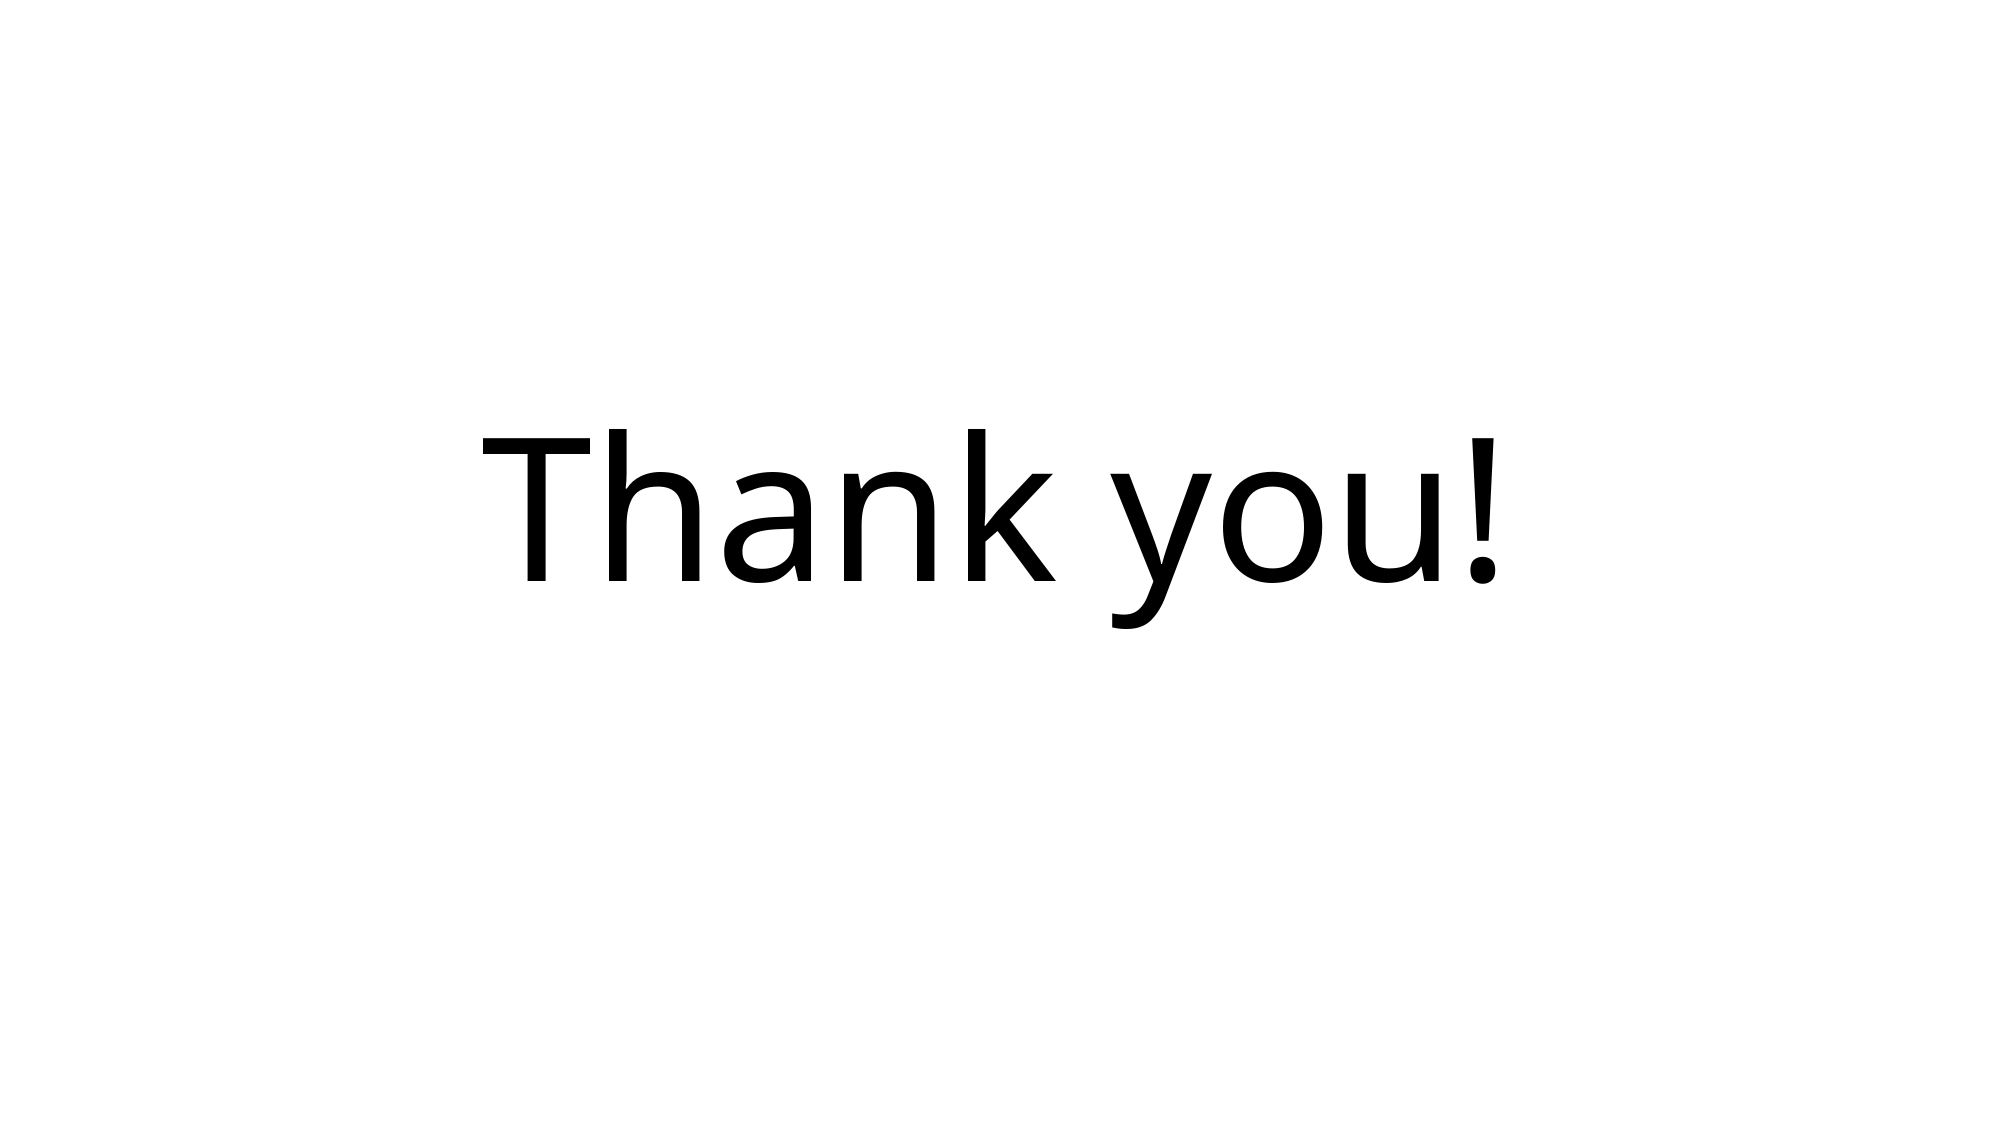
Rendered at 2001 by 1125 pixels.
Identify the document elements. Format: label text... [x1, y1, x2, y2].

title Thank you! [133, 408, 1859, 626]
